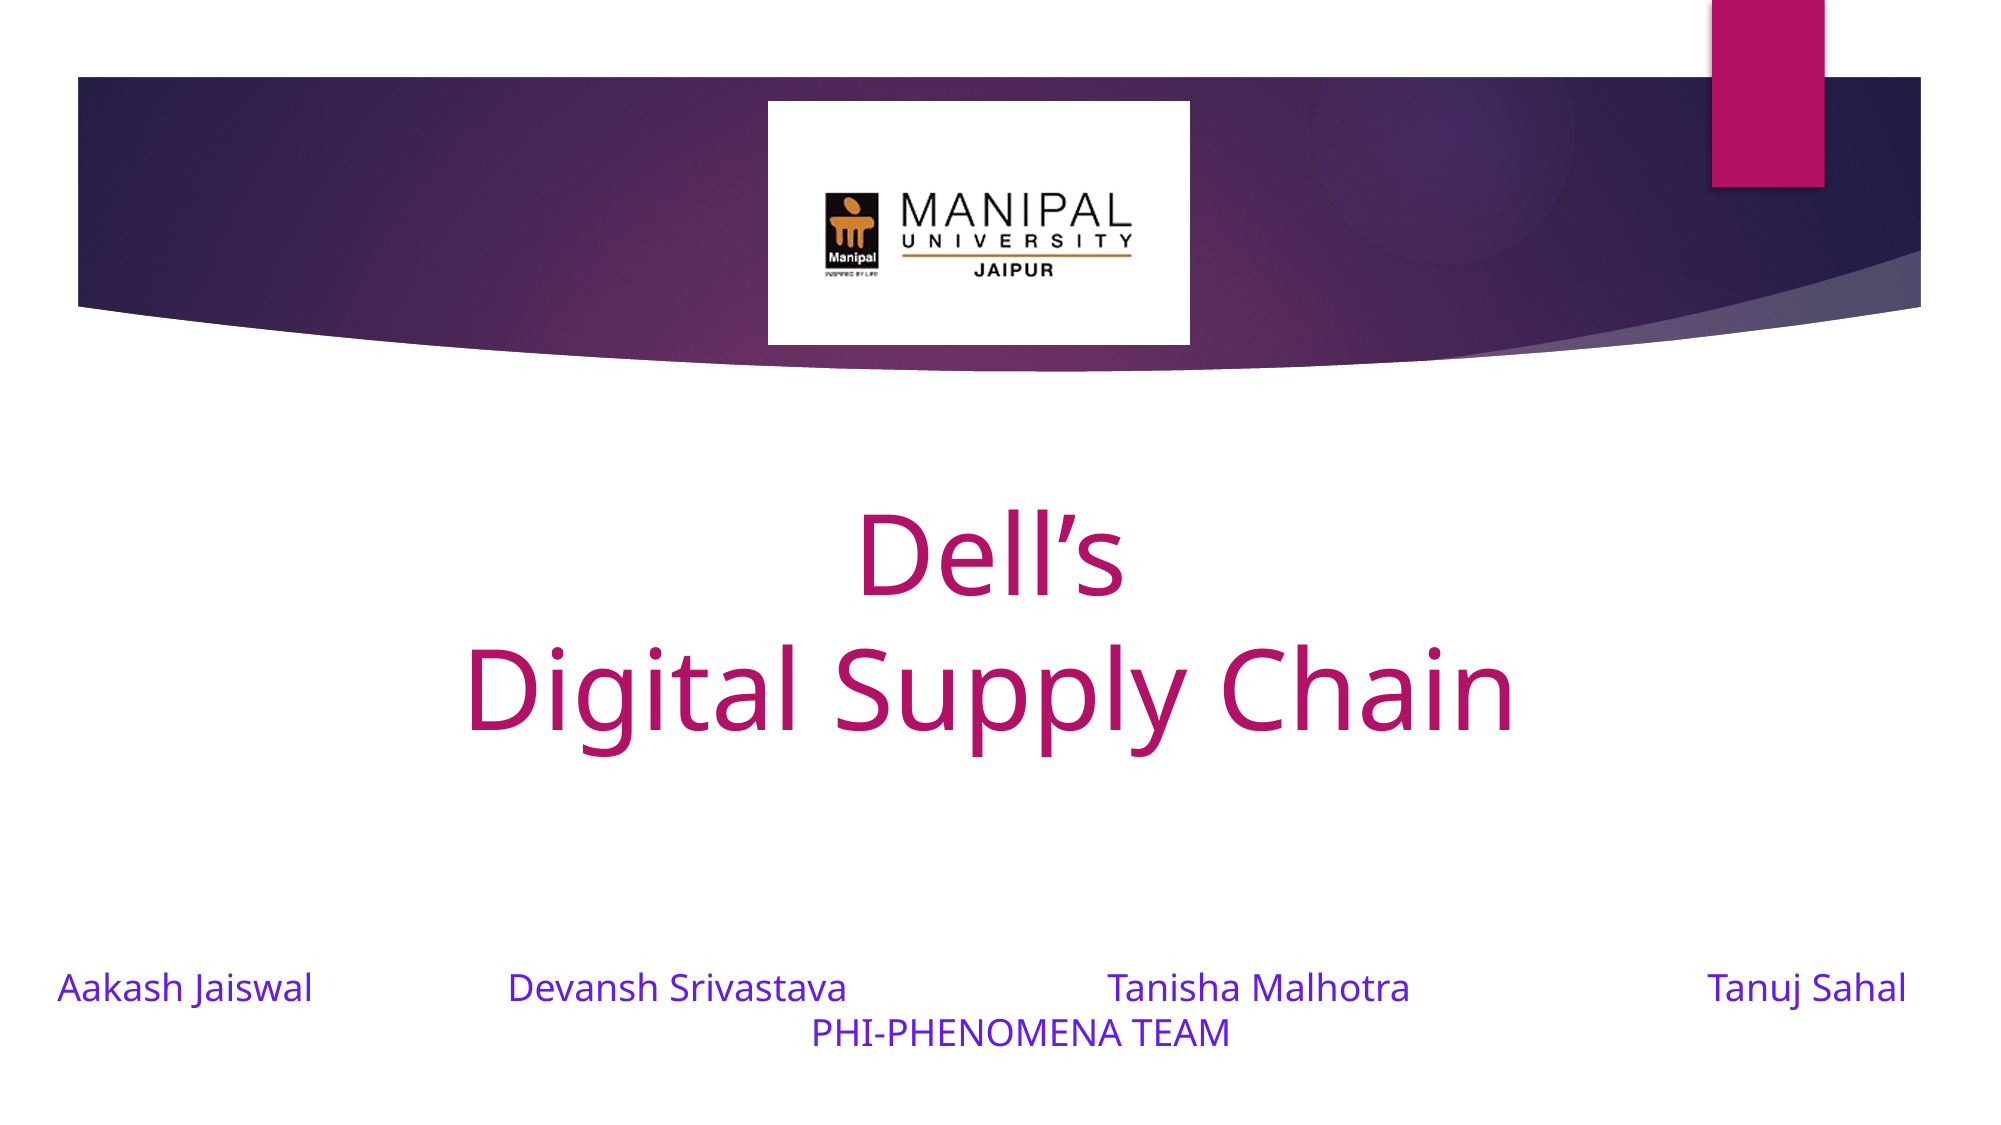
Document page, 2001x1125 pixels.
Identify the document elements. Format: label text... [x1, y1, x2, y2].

picture [767, 101, 1190, 345]
text_box Dell’s Digital Supply Chain [446, 475, 1536, 761]
text_box Aakash Jaiswal Devansh Srivastava Tanisha Malhotra Tanuj Sahal PHI-PHENOMENA TEAM [42, 956, 2000, 1062]
